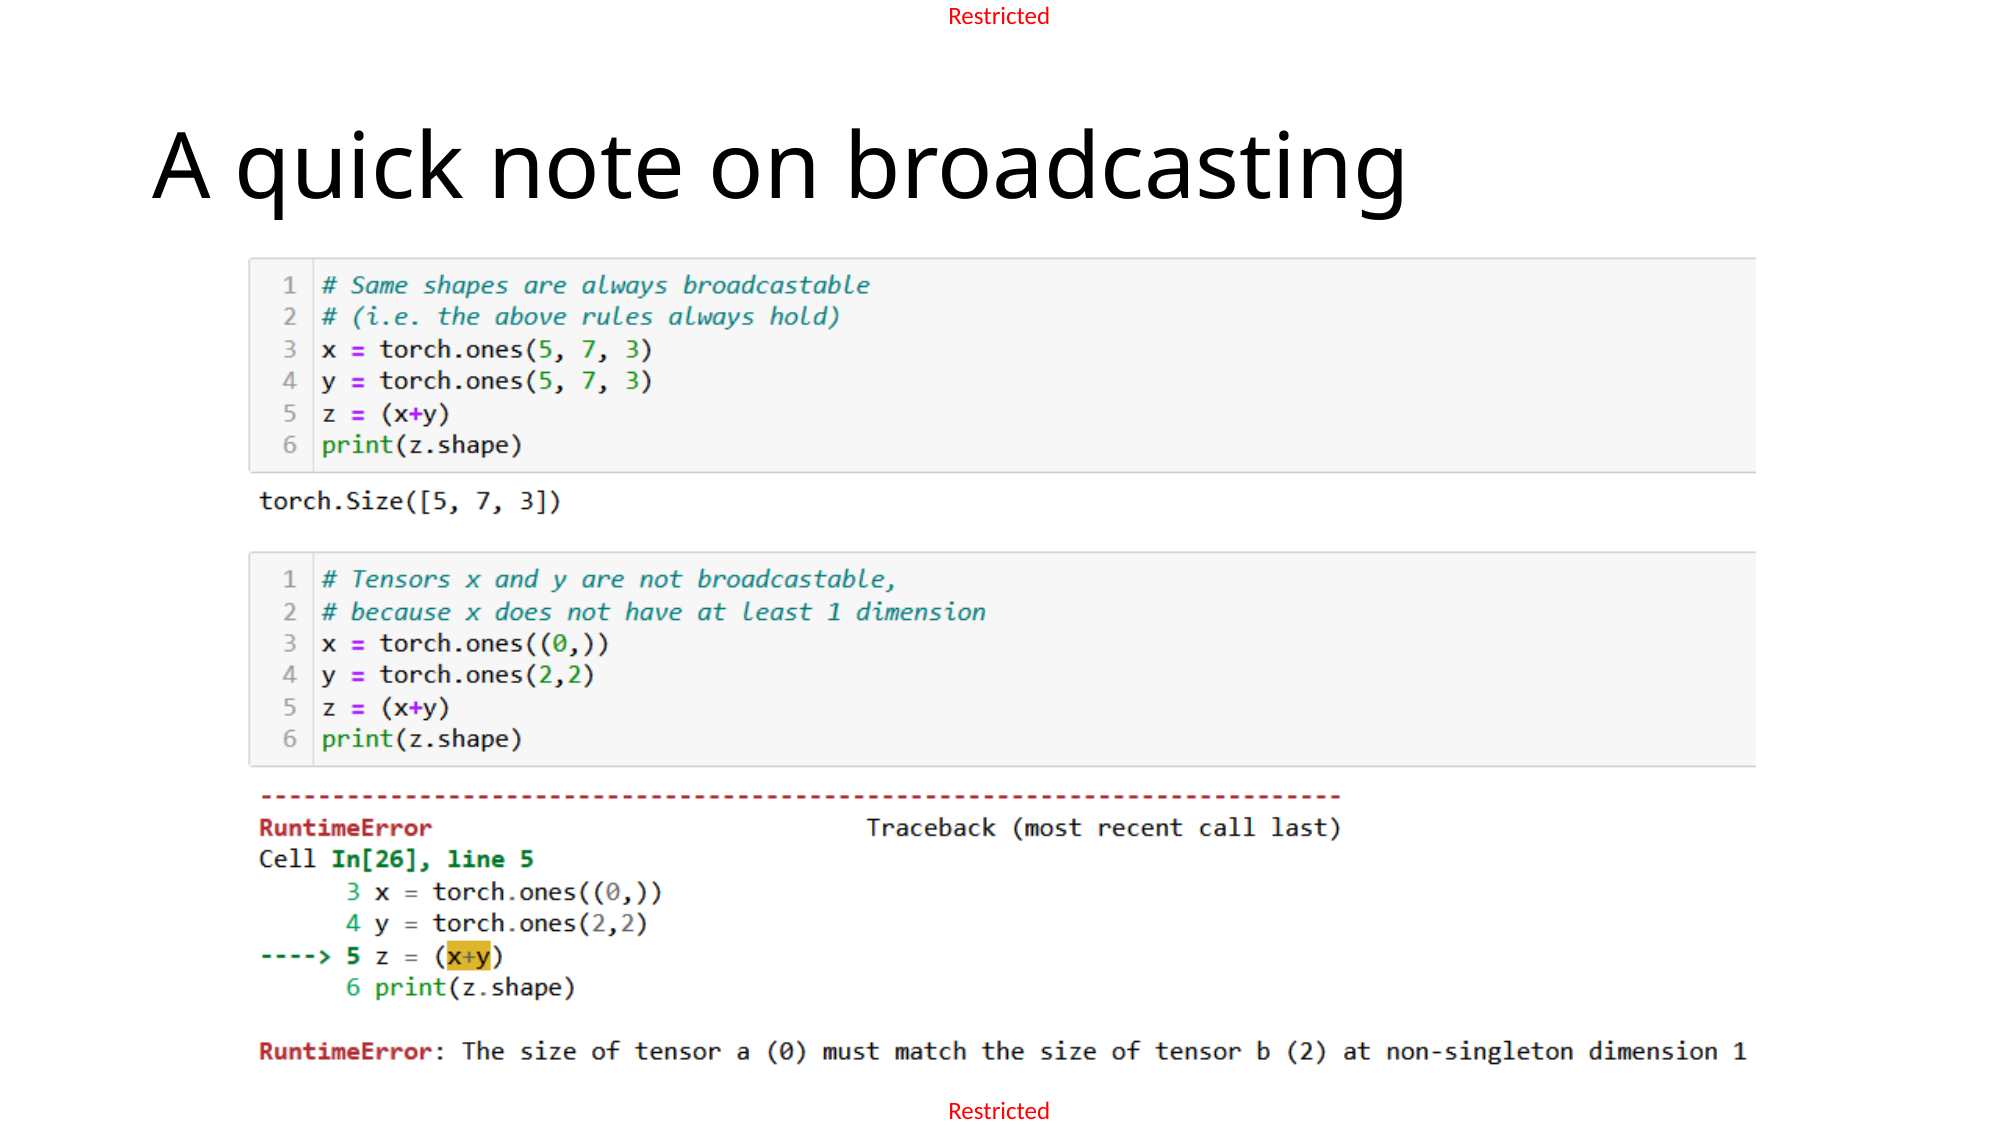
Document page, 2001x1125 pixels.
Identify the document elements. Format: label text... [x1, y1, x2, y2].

picture [244, 250, 1756, 1078]
title A quick note on broadcasting [137, 59, 1863, 278]
